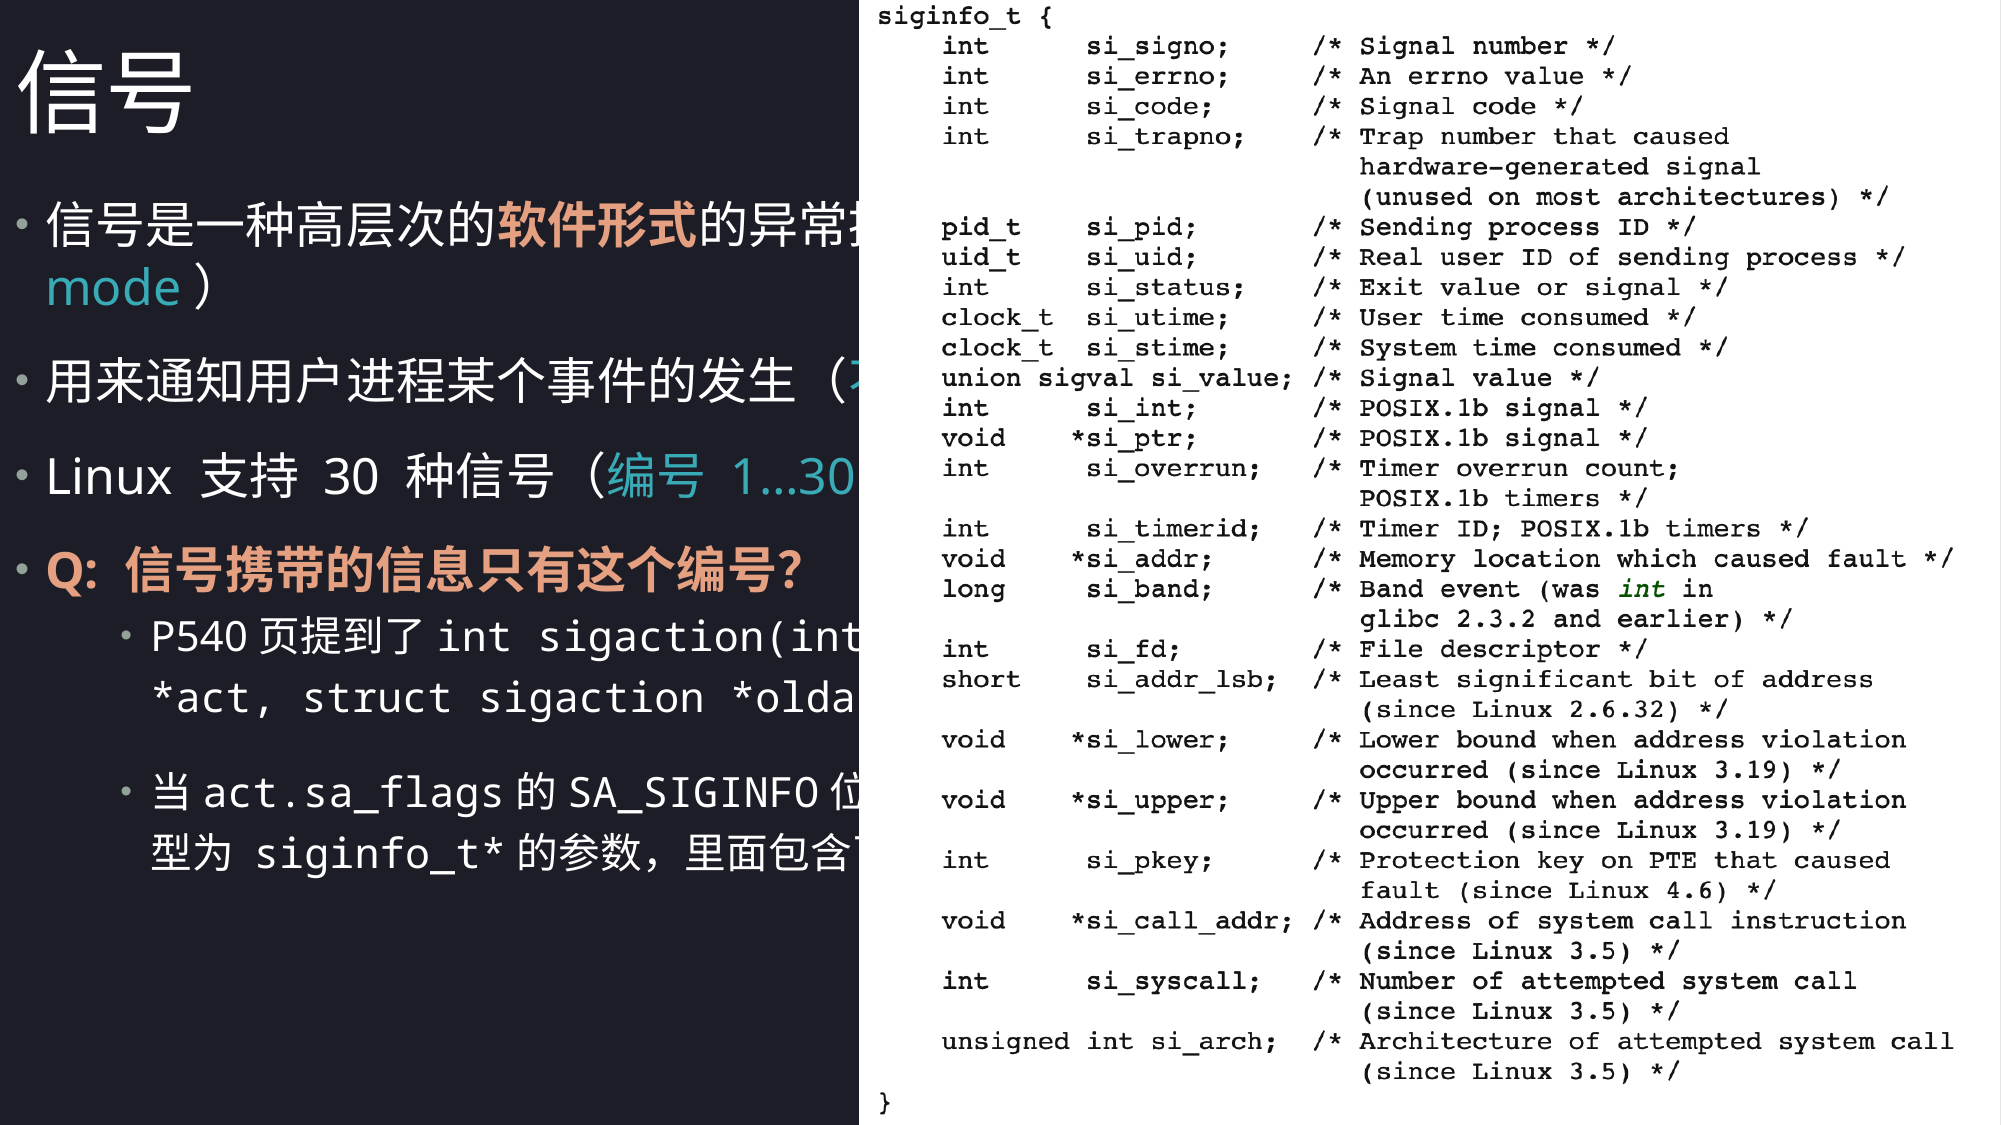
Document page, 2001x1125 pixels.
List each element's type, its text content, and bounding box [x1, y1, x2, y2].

list 信号是一种高层次的软件形式的异常控制流（signal handler运行在user mode） 用来通知用户进程某个事件的发生（不能用来计数） Linux 支持 30 种信号（编号 1…30） Q: 信号携带的信息只有这个编号？ [0, 185, 852, 1125]
text_box P540页提到了int sigaction(int signum, const struct sigaction *act, struct sigaction *oldact); 当act.sa_flags的SA_SIGINFO位被指定后，信号处理程序可以额外接收一个类型为 siginfo_t*的参数，里面包含了更多信息。 [105, 591, 851, 1092]
title 信号 [0, 0, 853, 154]
picture [859, 0, 2000, 1125]
